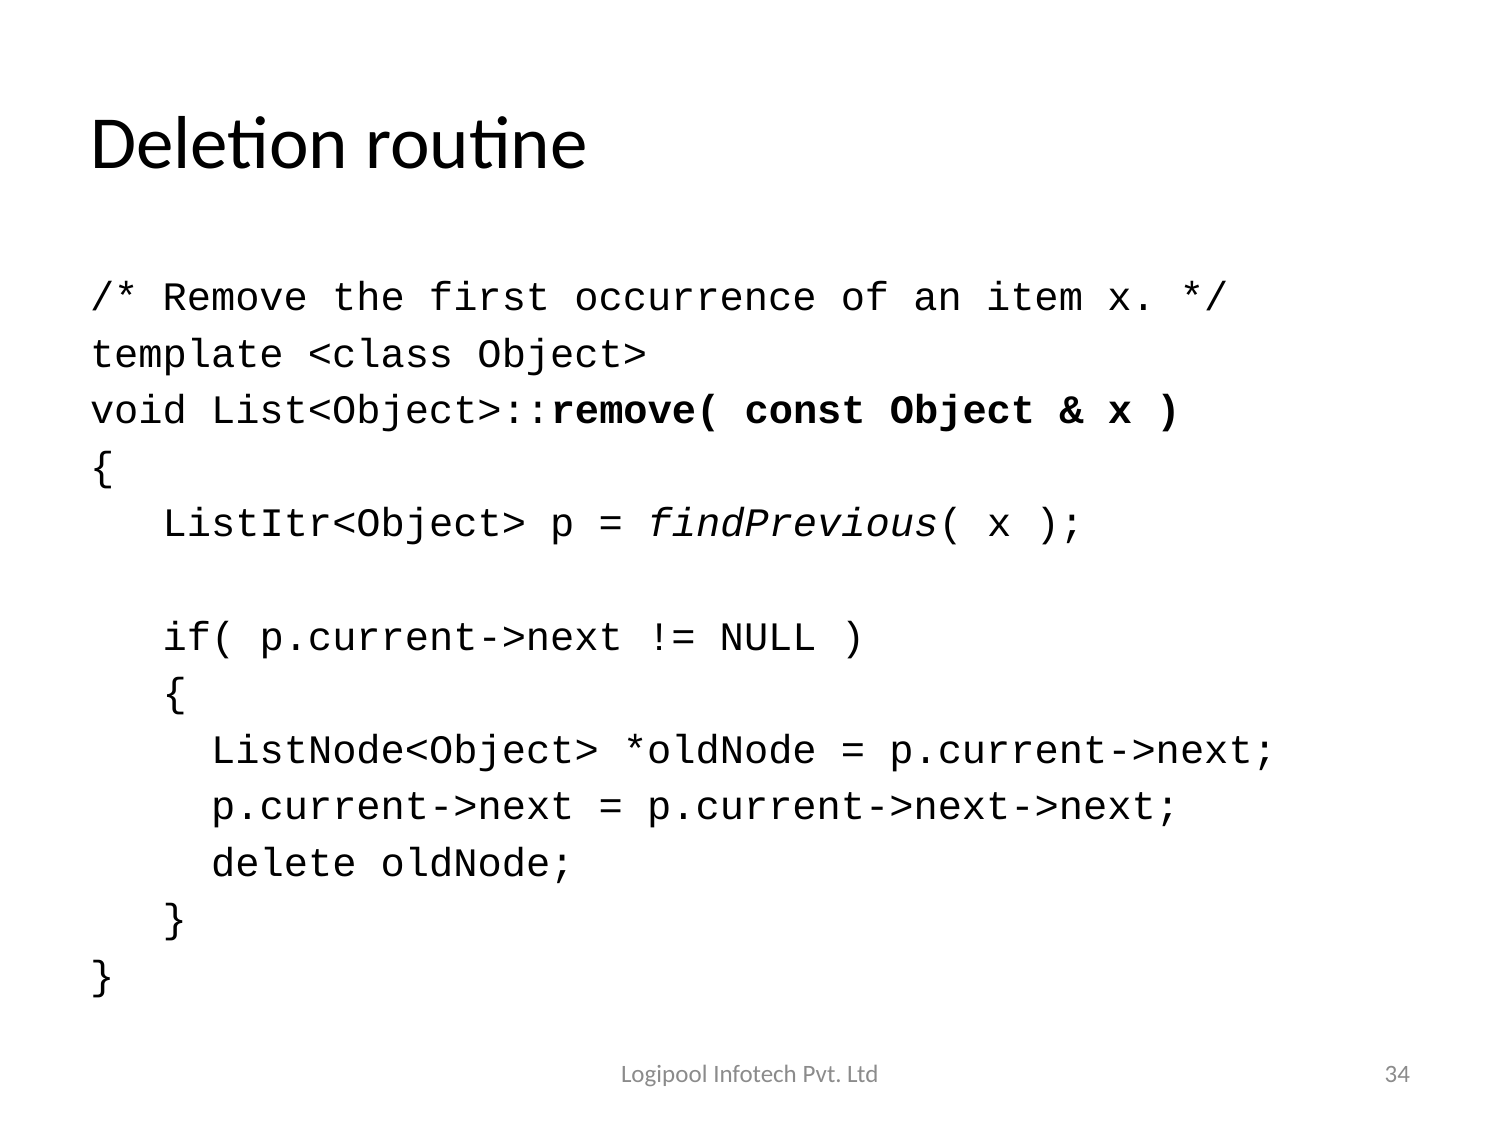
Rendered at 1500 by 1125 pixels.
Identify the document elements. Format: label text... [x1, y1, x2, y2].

slide_number 34 [1074, 1042, 1425, 1103]
footer Logipool Infotech Pvt. Ltd [512, 1042, 988, 1103]
title Deletion routine [75, 45, 1425, 233]
list /* Remove the first occurrence of an item x. */ template <class Object> void List<Object>::remove( const Object & x ) { ListItr<Object> p = findPrevious( x ); if( p.current->next != NULL ) { ListNode<Object> *oldNode = p.current->next; p.current->next = p.current->next->next; delete oldNode; } } [75, 262, 1425, 1005]
